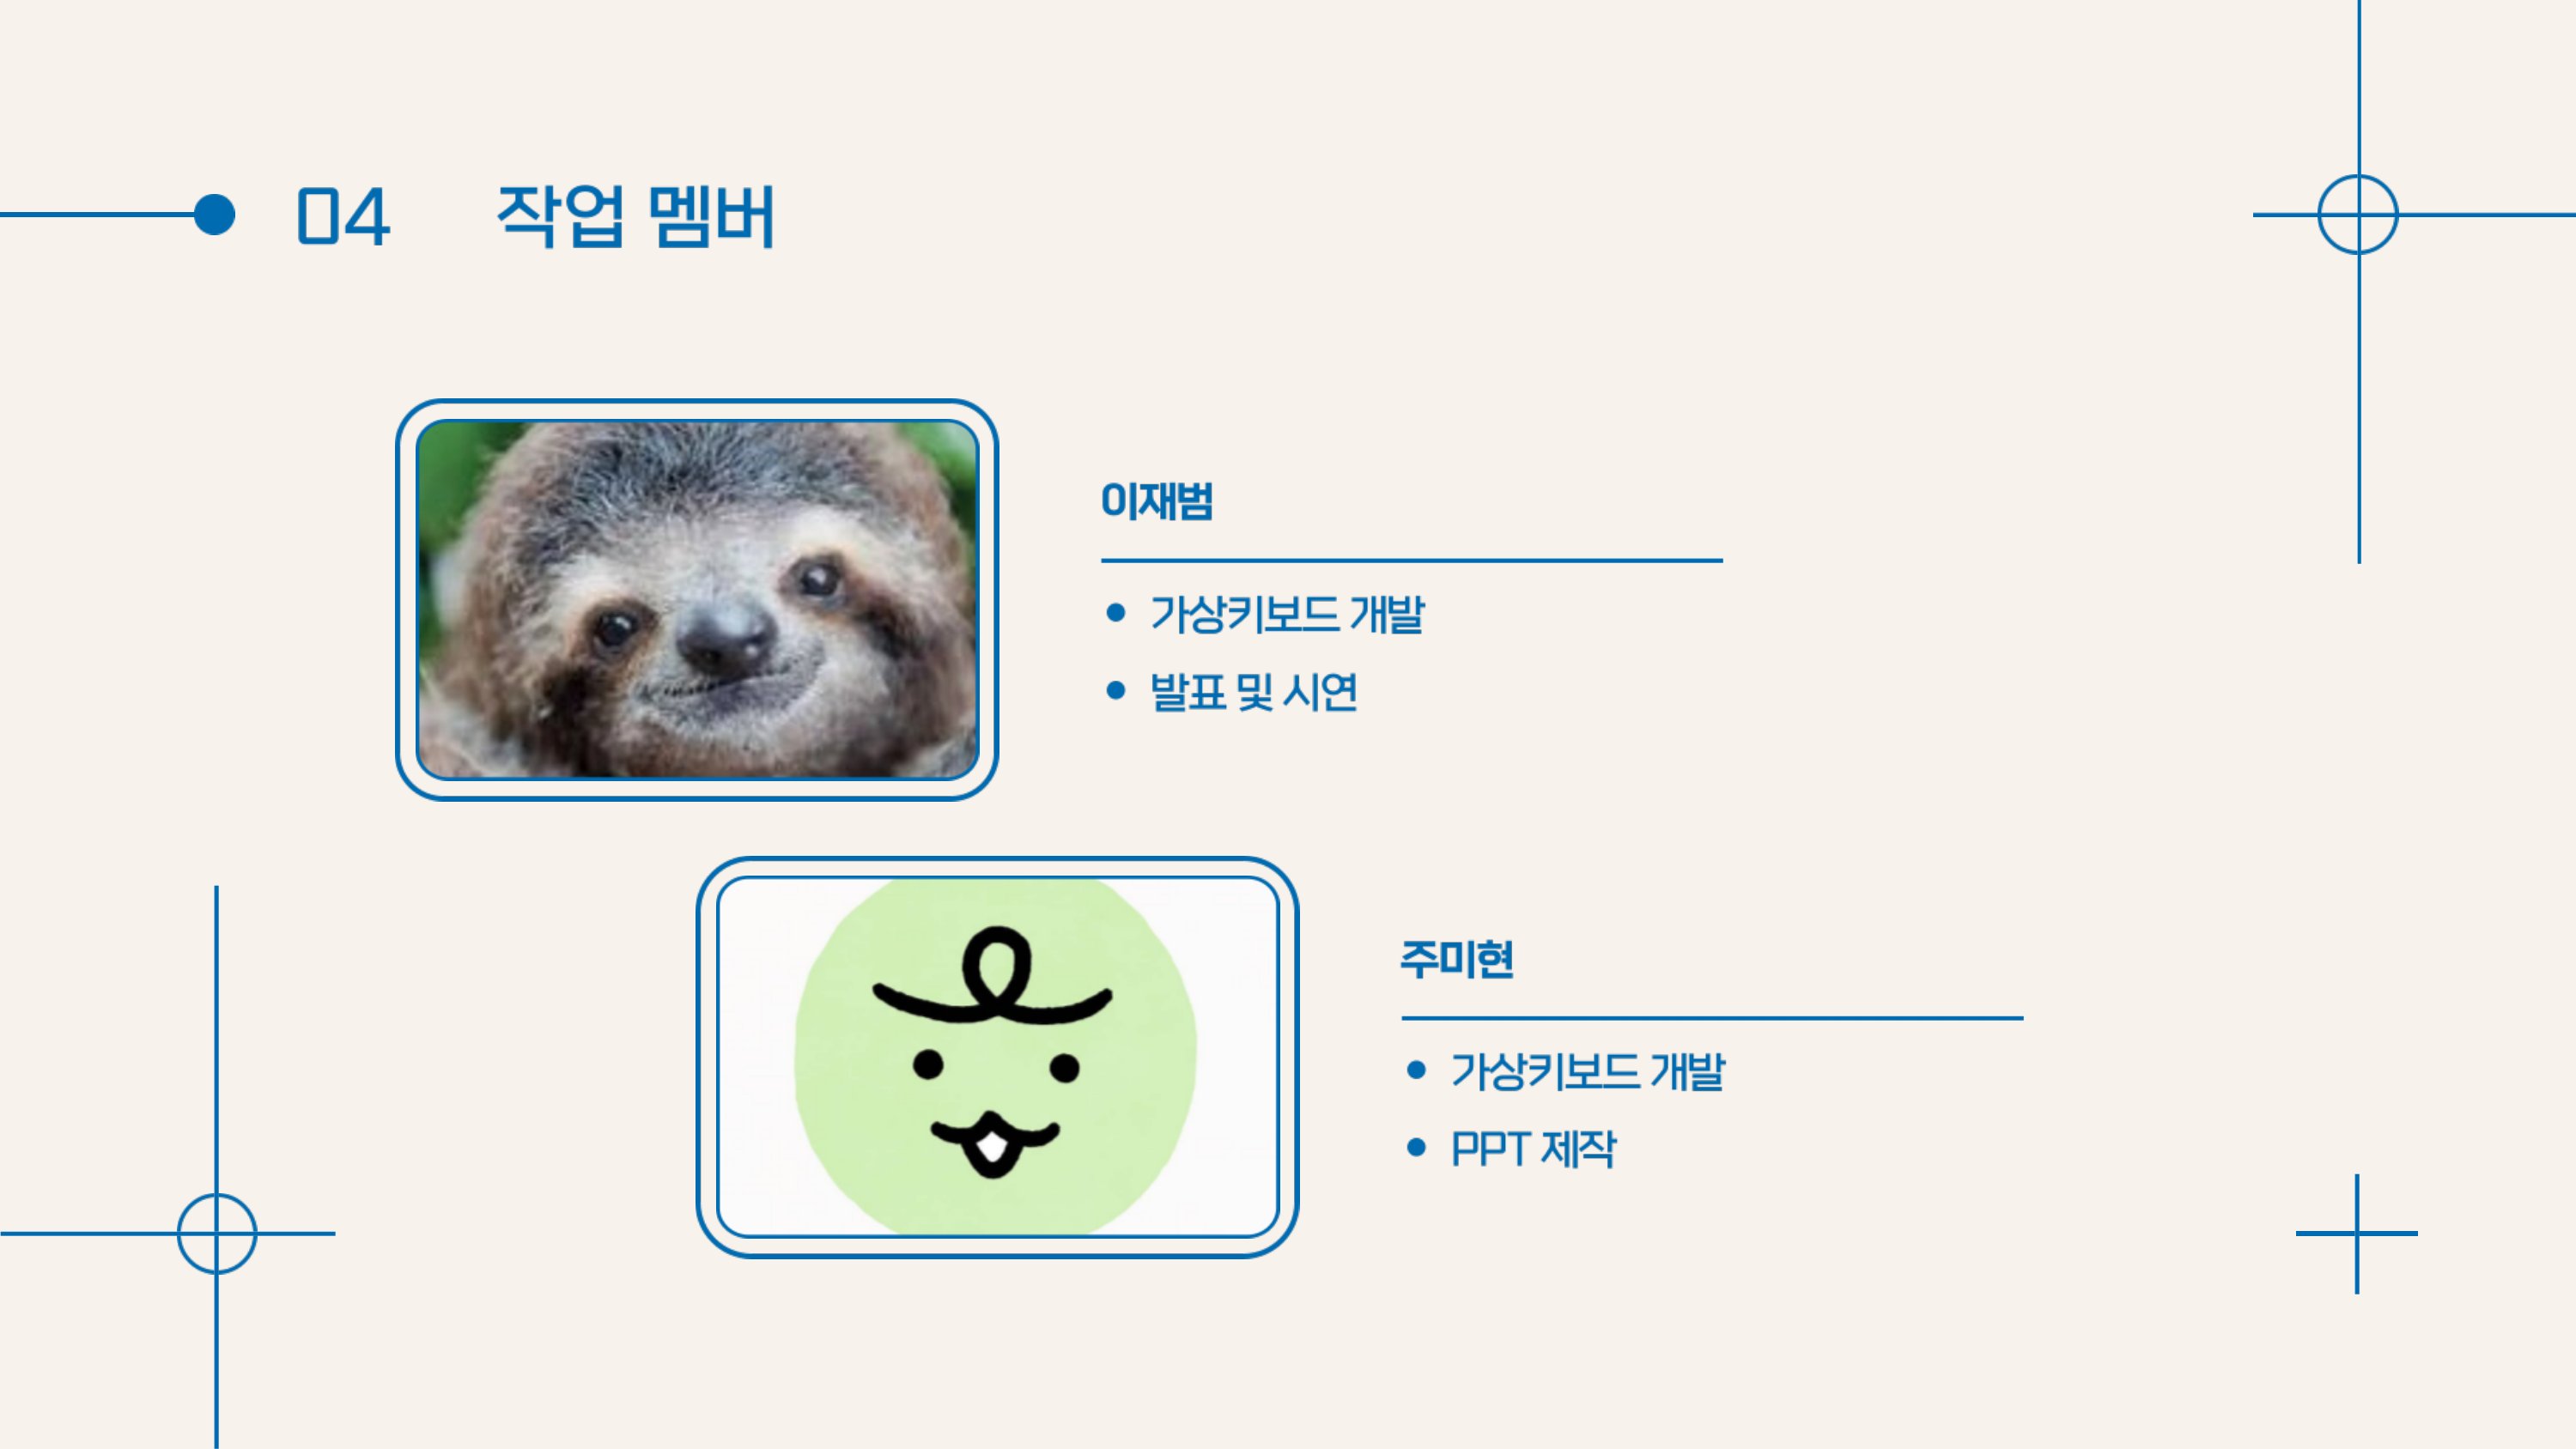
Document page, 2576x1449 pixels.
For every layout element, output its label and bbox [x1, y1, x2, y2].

text_box [2296, 1231, 2418, 1236]
text_box [416, 418, 980, 782]
picture [2355, 1174, 2359, 1231]
picture [215, 1169, 218, 1193]
picture [215, 886, 218, 1164]
text_box [0, 1164, 499, 1169]
text_box [2076, 279, 2576, 284]
text_box [194, 194, 235, 212]
picture [2355, 1236, 2359, 1294]
picture [1080, 452, 1473, 762]
picture [474, 141, 848, 334]
text_box [1099, 558, 1723, 563]
text_box [0, 1231, 336, 1236]
text_box [696, 856, 1301, 1259]
text_box [1557, 1016, 2024, 1021]
text_box [715, 876, 1280, 1239]
text_box [395, 398, 1000, 802]
text_box [0, 212, 235, 217]
picture [215, 1275, 218, 1448]
text_box [2318, 173, 2399, 210]
text_box [194, 221, 235, 235]
picture [1381, 919, 1773, 1220]
text_box [176, 1193, 258, 1230]
text_box [2318, 224, 2399, 256]
text_box [2253, 212, 2576, 217]
picture [269, 130, 469, 329]
text_box [176, 1244, 258, 1275]
